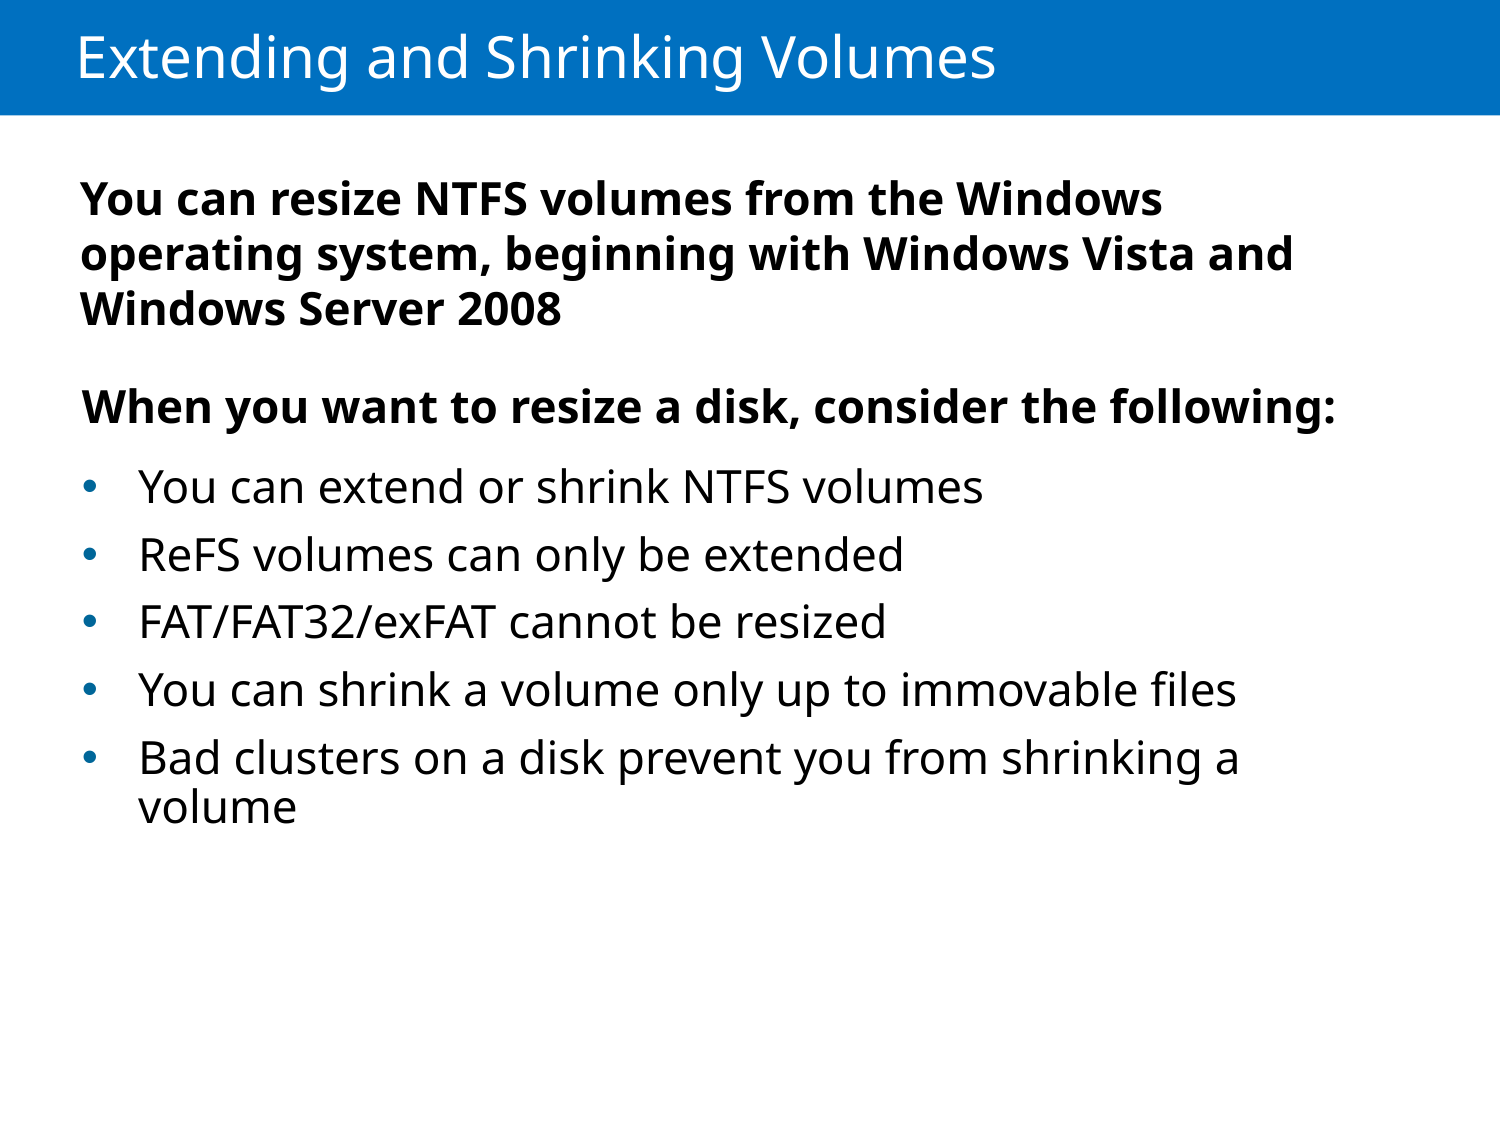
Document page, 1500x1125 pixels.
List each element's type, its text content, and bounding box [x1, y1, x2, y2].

title Extending and Shrinking Volumes [75, 0, 1351, 122]
text_box When you want to resize a disk, consider the following: You can extend or shrink NTFS volumes ReFS volumes can only be extended FAT/FAT32/exFAT cannot be resized You can shrink a volume only up to immovable files Bad clusters on a disk prevent you from shrinking a volume [58, 362, 1413, 1044]
text_box You can resize NTFS volumes from the Windows operating system, beginning with Windows Vista and Windows Server 2008 [58, 155, 1357, 330]
